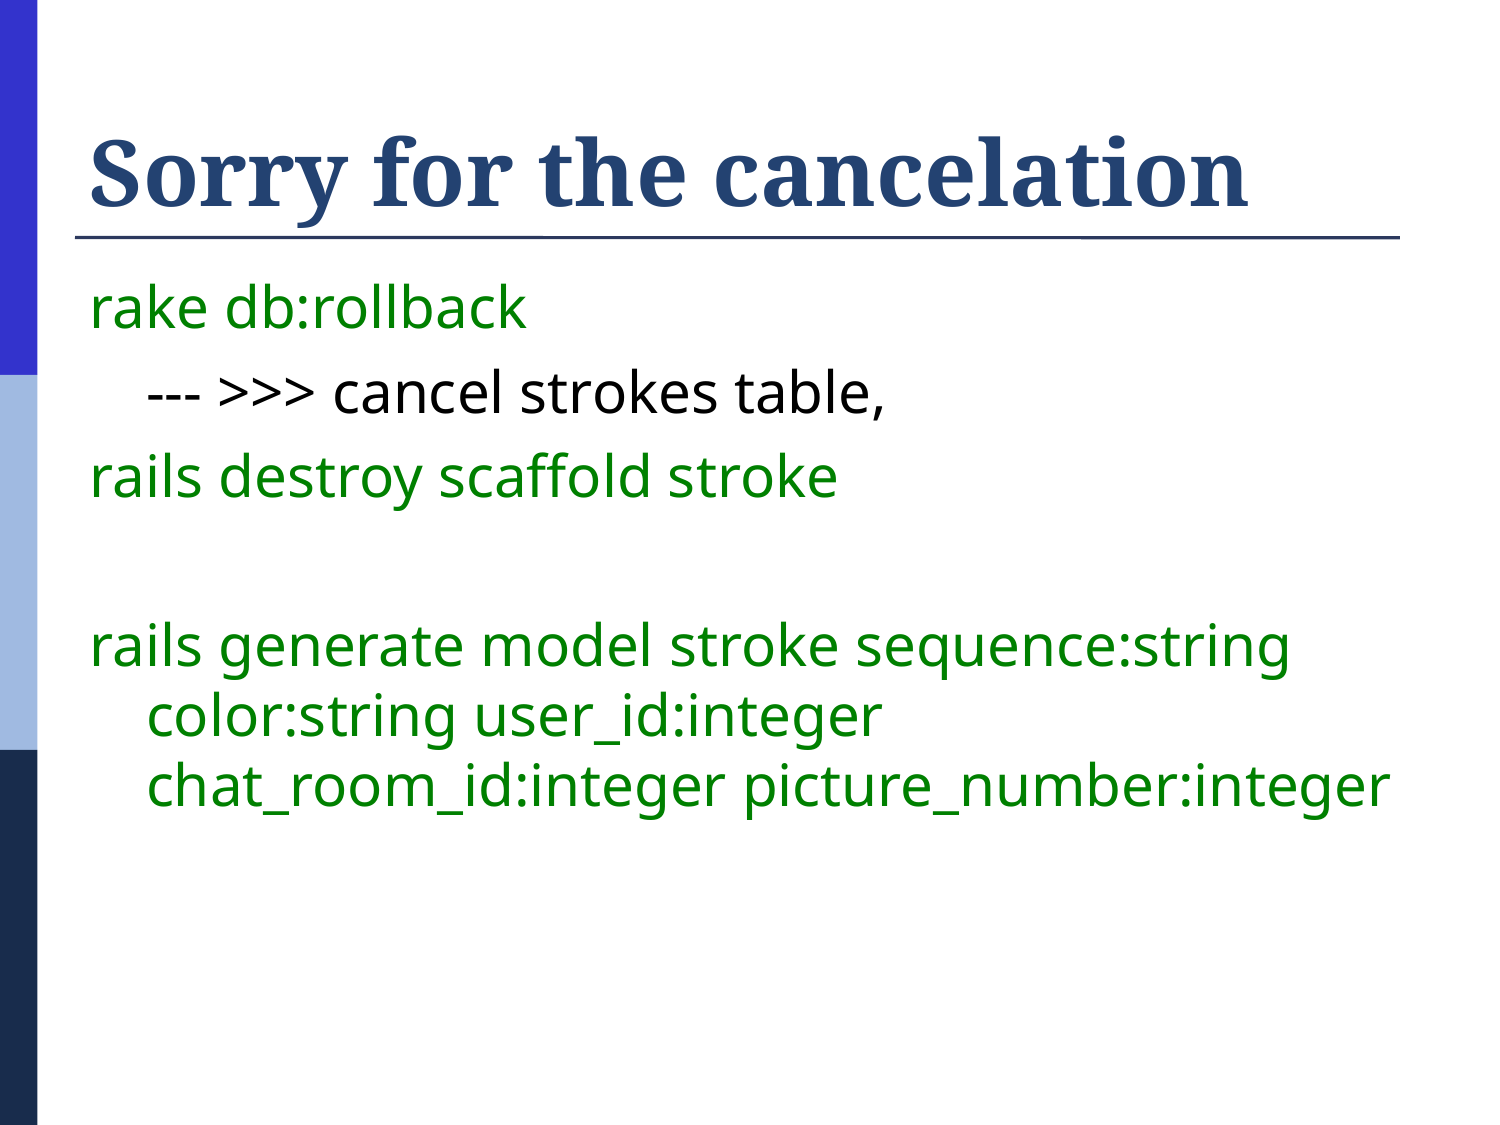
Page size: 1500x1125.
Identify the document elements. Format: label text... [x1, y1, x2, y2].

title Sorry for the cancelation [75, 0, 1425, 233]
list rake db:rollback --- >>> cancel strokes table, rails destroy scaffold stroke rails generate model stroke sequence:string color:string user_id:integer chat_room_id:integer picture_number:integer [75, 262, 1425, 1006]
